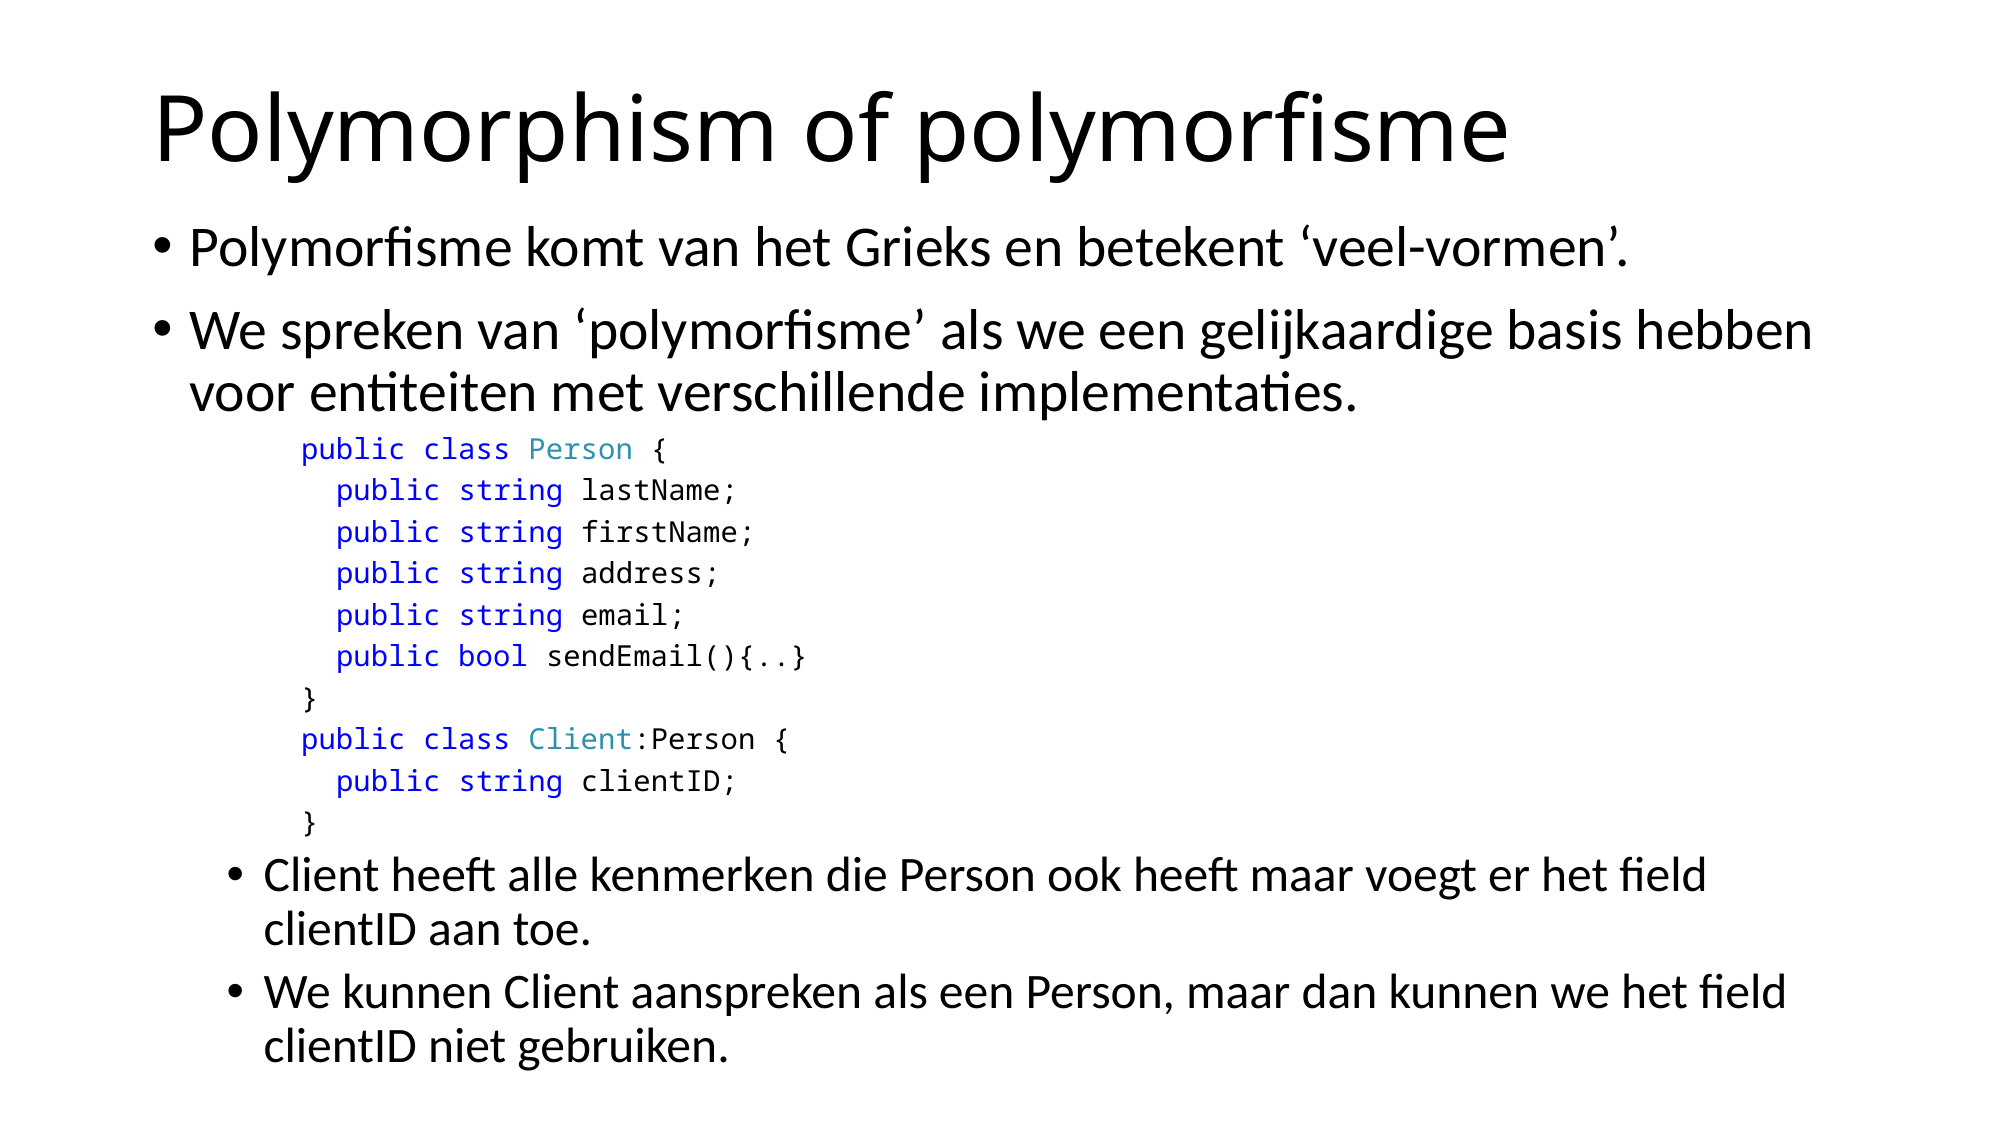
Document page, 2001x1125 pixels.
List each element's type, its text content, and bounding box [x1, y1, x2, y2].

list Polymorfisme komt van het Grieks en betekent ‘veel-vormen’. We spreken van ‘polymorfisme’ als we een gelijkaardige basis hebben voor entiteiten met verschillende implementaties. public class Person { public string lastName; public string firstName; public string address; public string email; public bool sendEmail(){..} } public class Client:Person { public string clientID; } Client heeft alle kenmerken die Person ook heeft maar voegt er het field clientID aan toe. We kunnen Client aanspreken als een Person, maar dan kunnen we het field clientID niet gebruiken. [137, 209, 1863, 1084]
title Polymorphism of polymorfisme [137, 66, 1863, 198]
